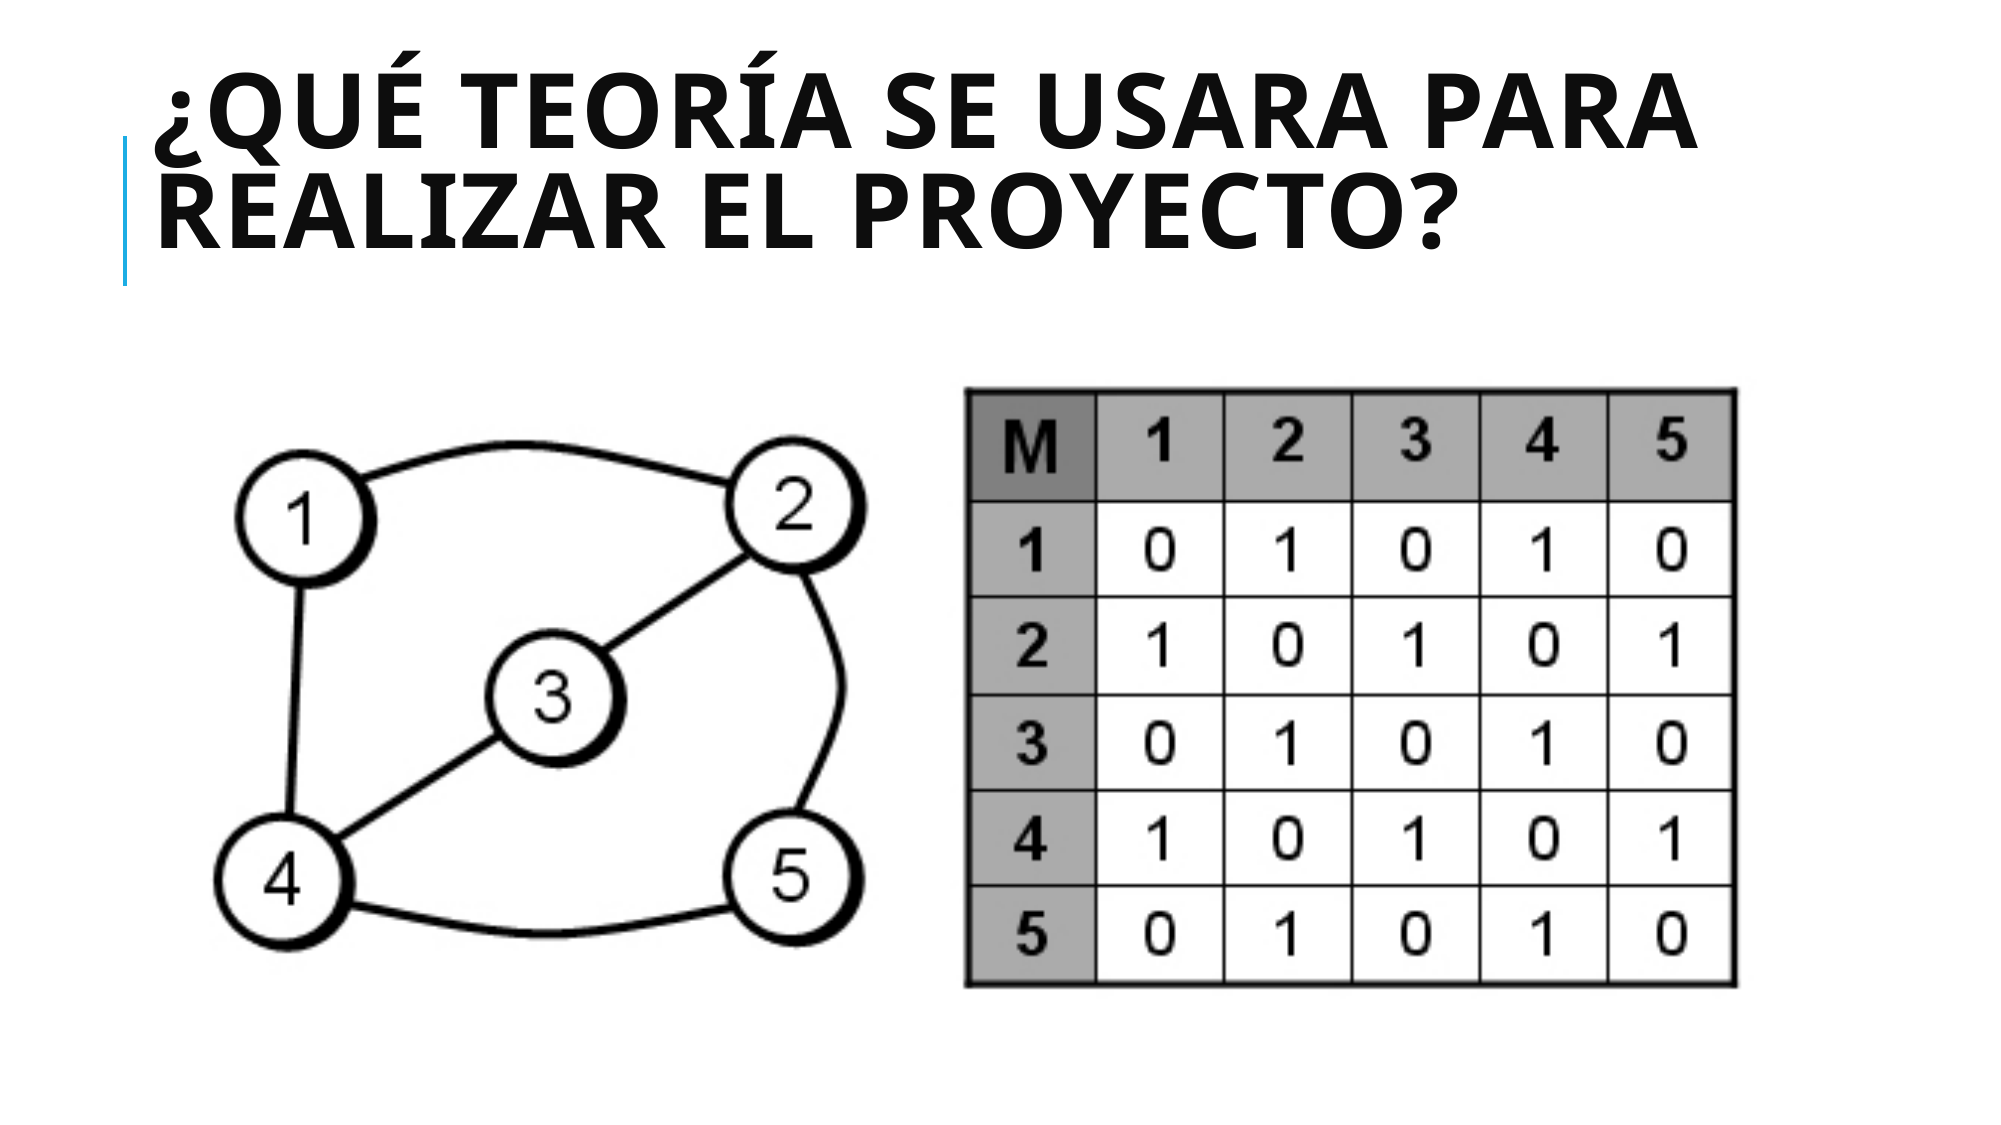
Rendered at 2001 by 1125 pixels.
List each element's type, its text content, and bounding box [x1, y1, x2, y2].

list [164, 355, 1789, 1046]
title ¿Qué teoría se usara para realizar el proyecto? [137, 59, 1885, 278]
